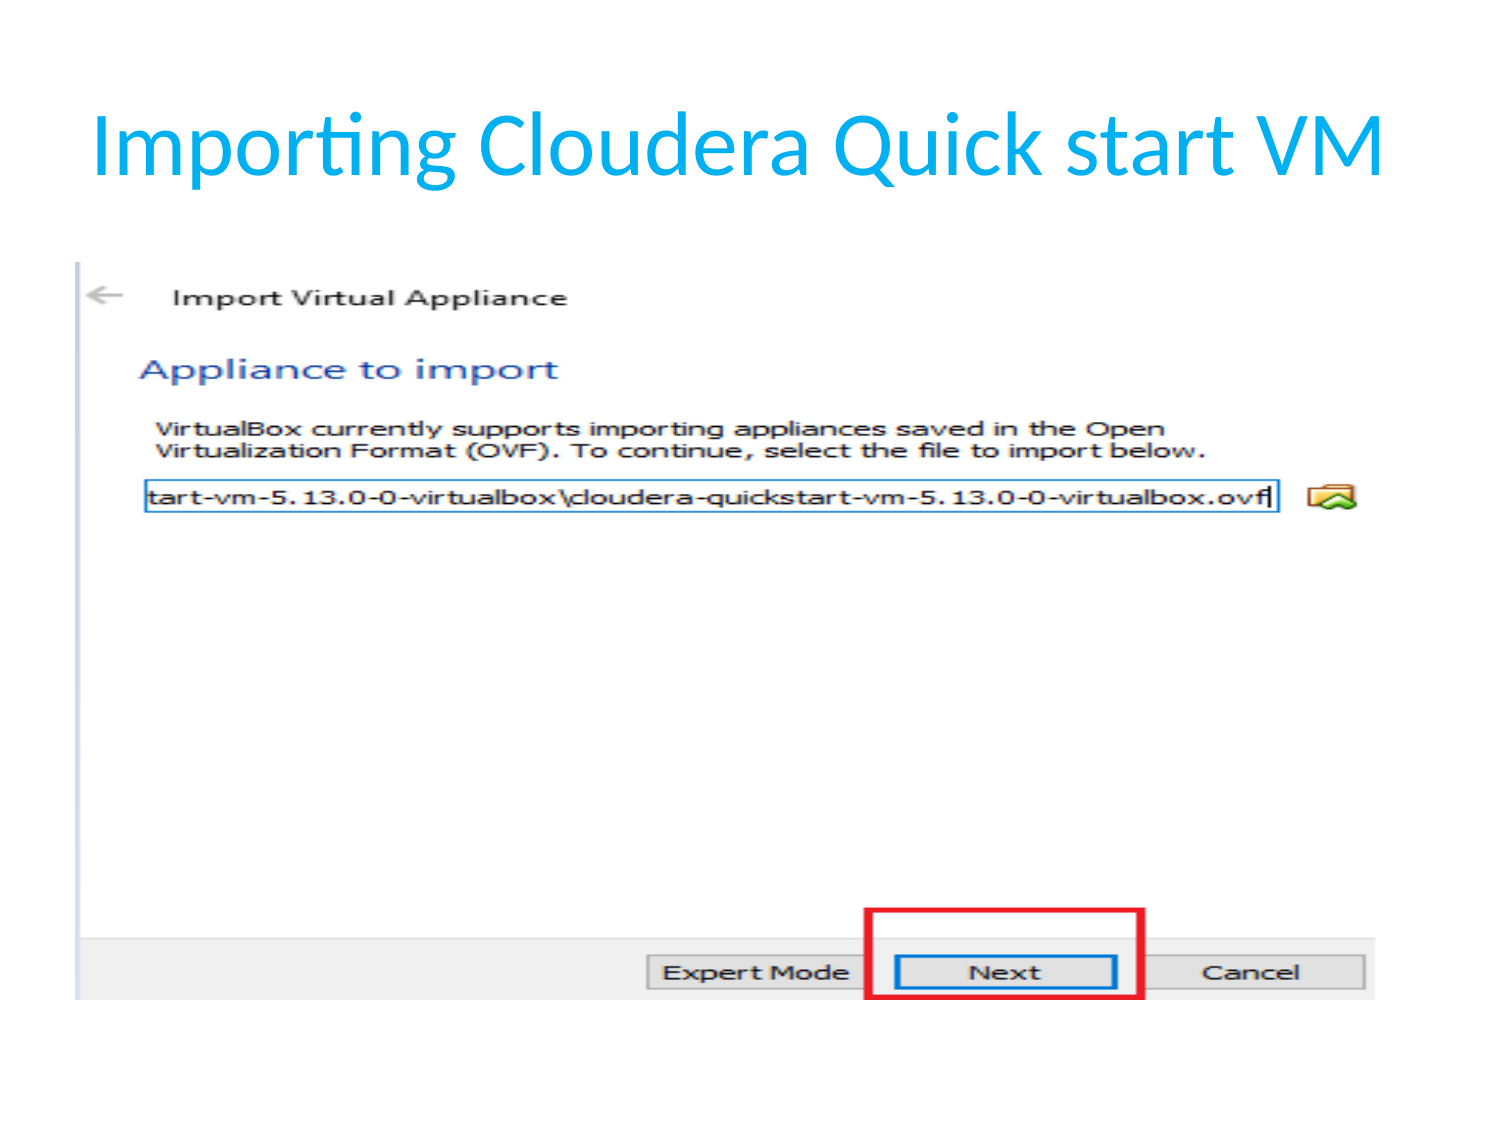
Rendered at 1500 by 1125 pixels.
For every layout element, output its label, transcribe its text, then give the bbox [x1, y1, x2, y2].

title Importing Cloudera Quick start VM [75, 45, 1425, 233]
picture [74, 262, 1426, 1001]
